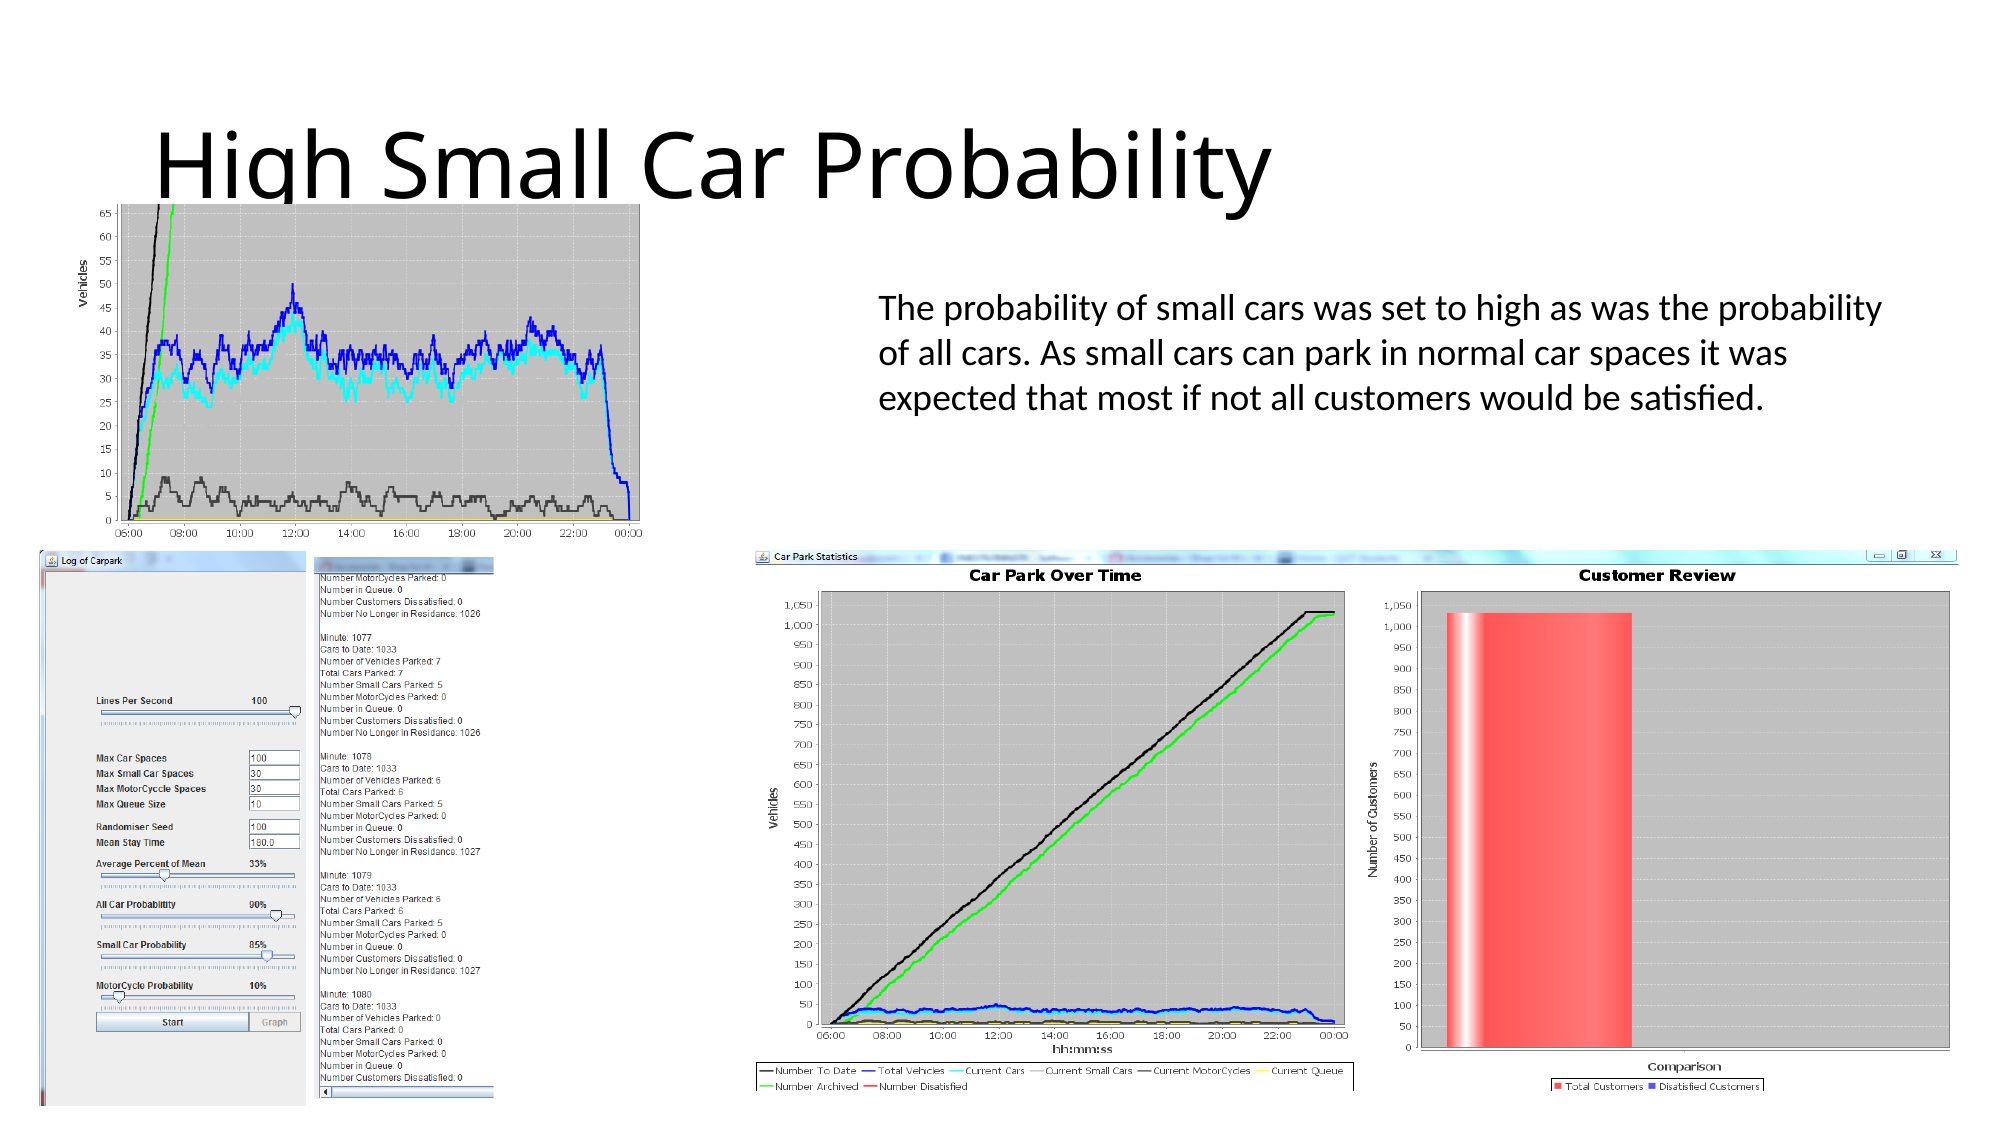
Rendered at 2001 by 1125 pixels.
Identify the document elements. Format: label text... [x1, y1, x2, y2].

picture [67, 204, 655, 542]
text_box The probability of small cars was set to high as was the probability of all cars. As small cars can park in normal car spaces it was expected that most if not all customers would be satisfied. [863, 275, 1910, 426]
title High Small Car Probability [137, 59, 1863, 278]
picture [39, 550, 306, 1106]
picture [313, 557, 494, 1099]
picture [755, 549, 1959, 1091]
